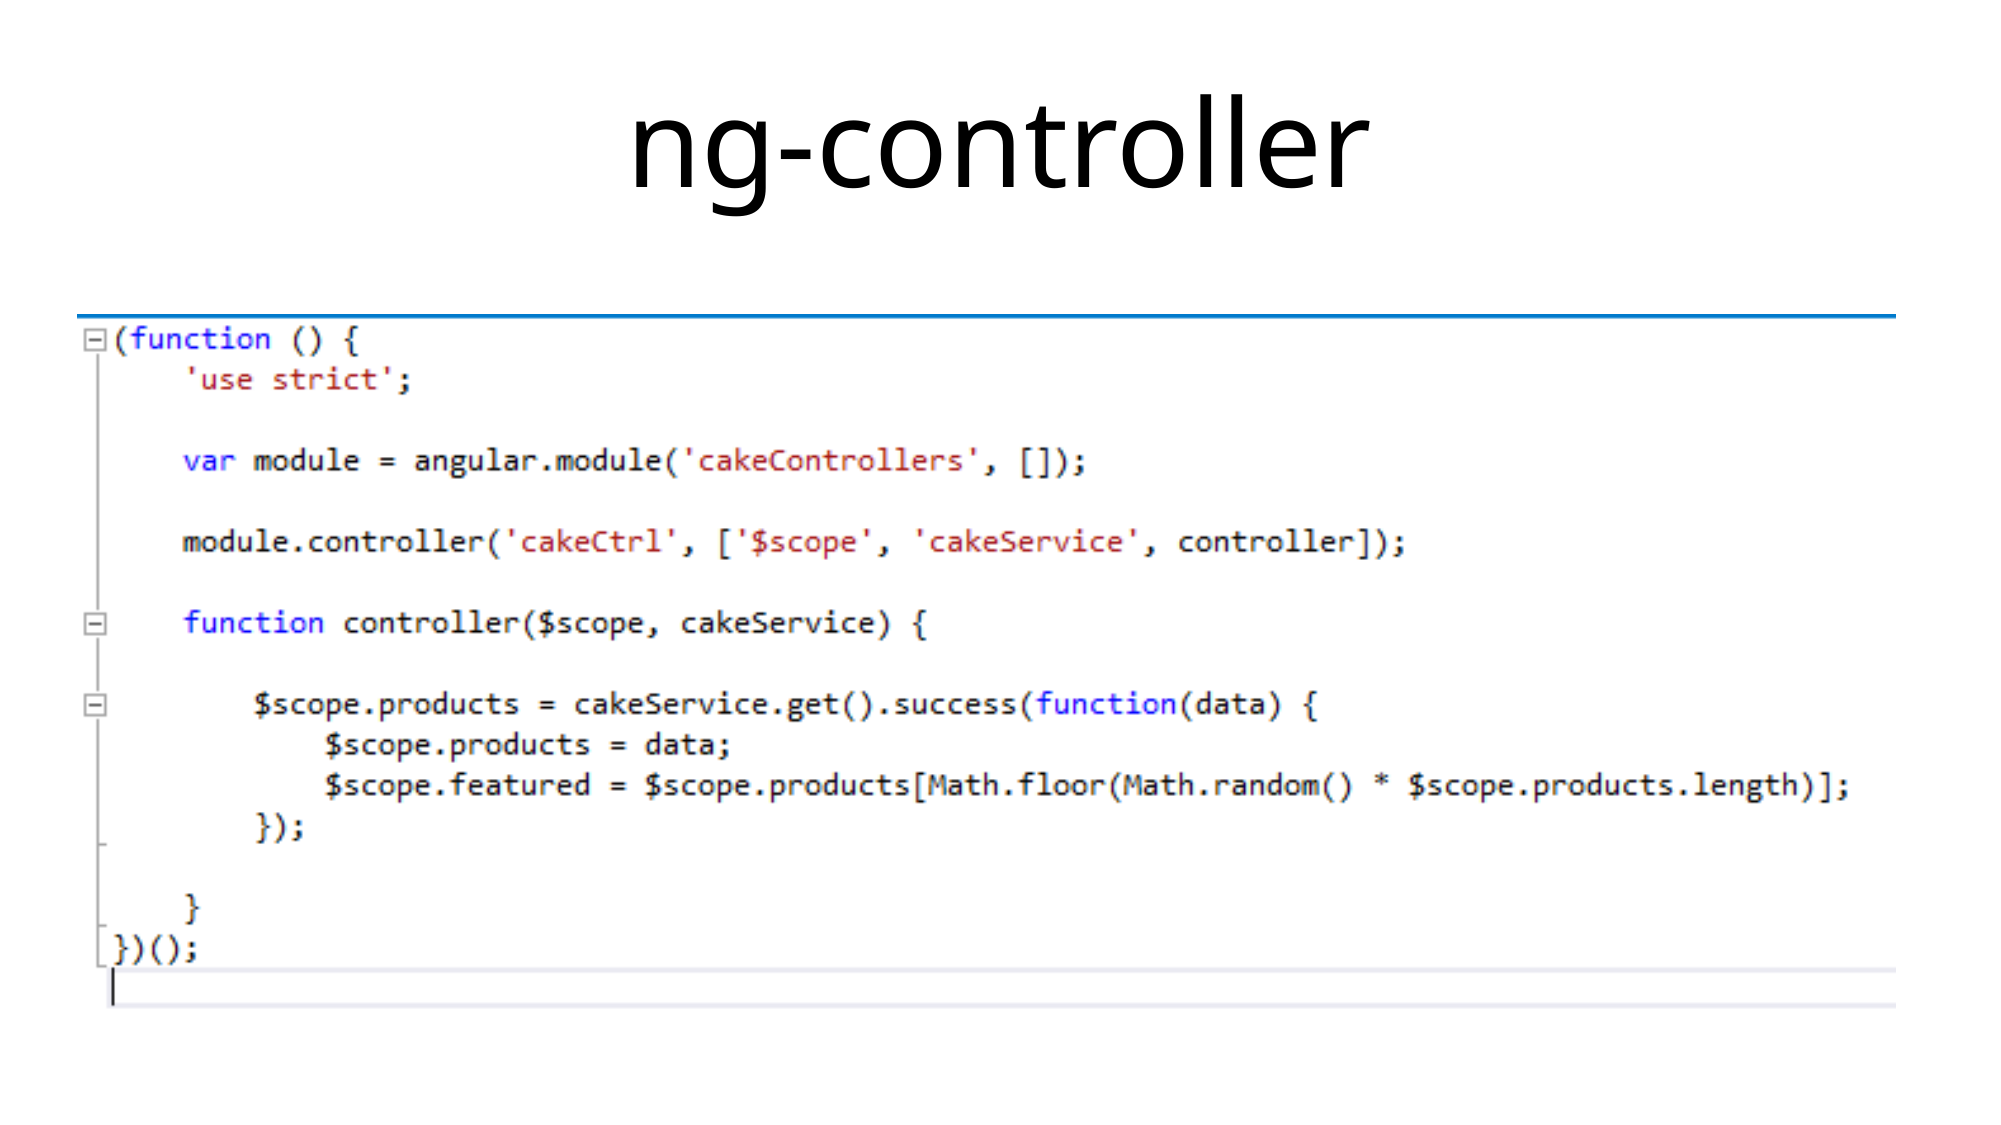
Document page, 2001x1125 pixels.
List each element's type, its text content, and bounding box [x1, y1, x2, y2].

title ng-controller [99, 45, 1900, 233]
picture [77, 314, 1896, 1020]
